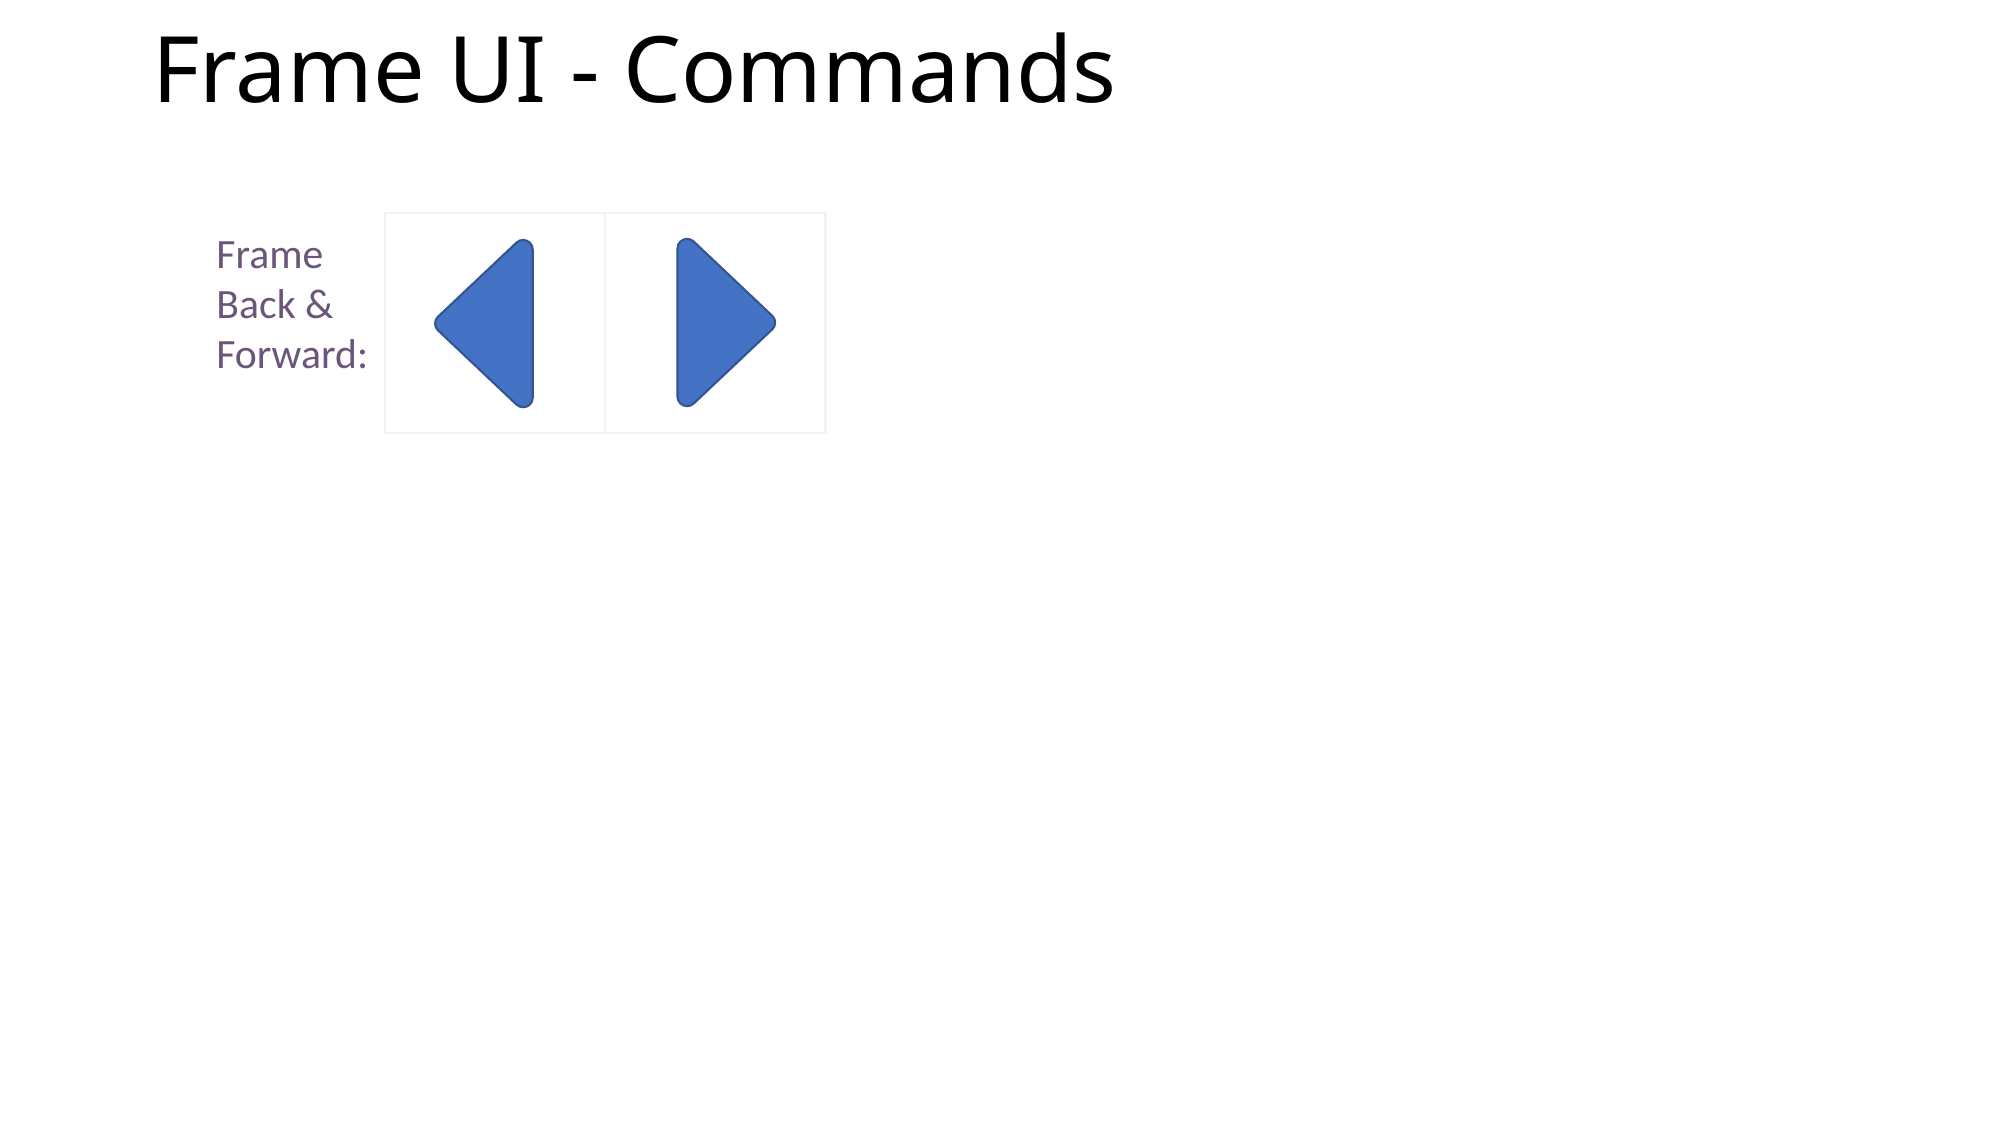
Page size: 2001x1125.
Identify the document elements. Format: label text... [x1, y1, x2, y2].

title Frame UI - Commands [137, 2, 1863, 143]
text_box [606, 212, 826, 434]
text_box Frame Back & Forward: [201, 219, 384, 385]
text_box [384, 212, 606, 434]
